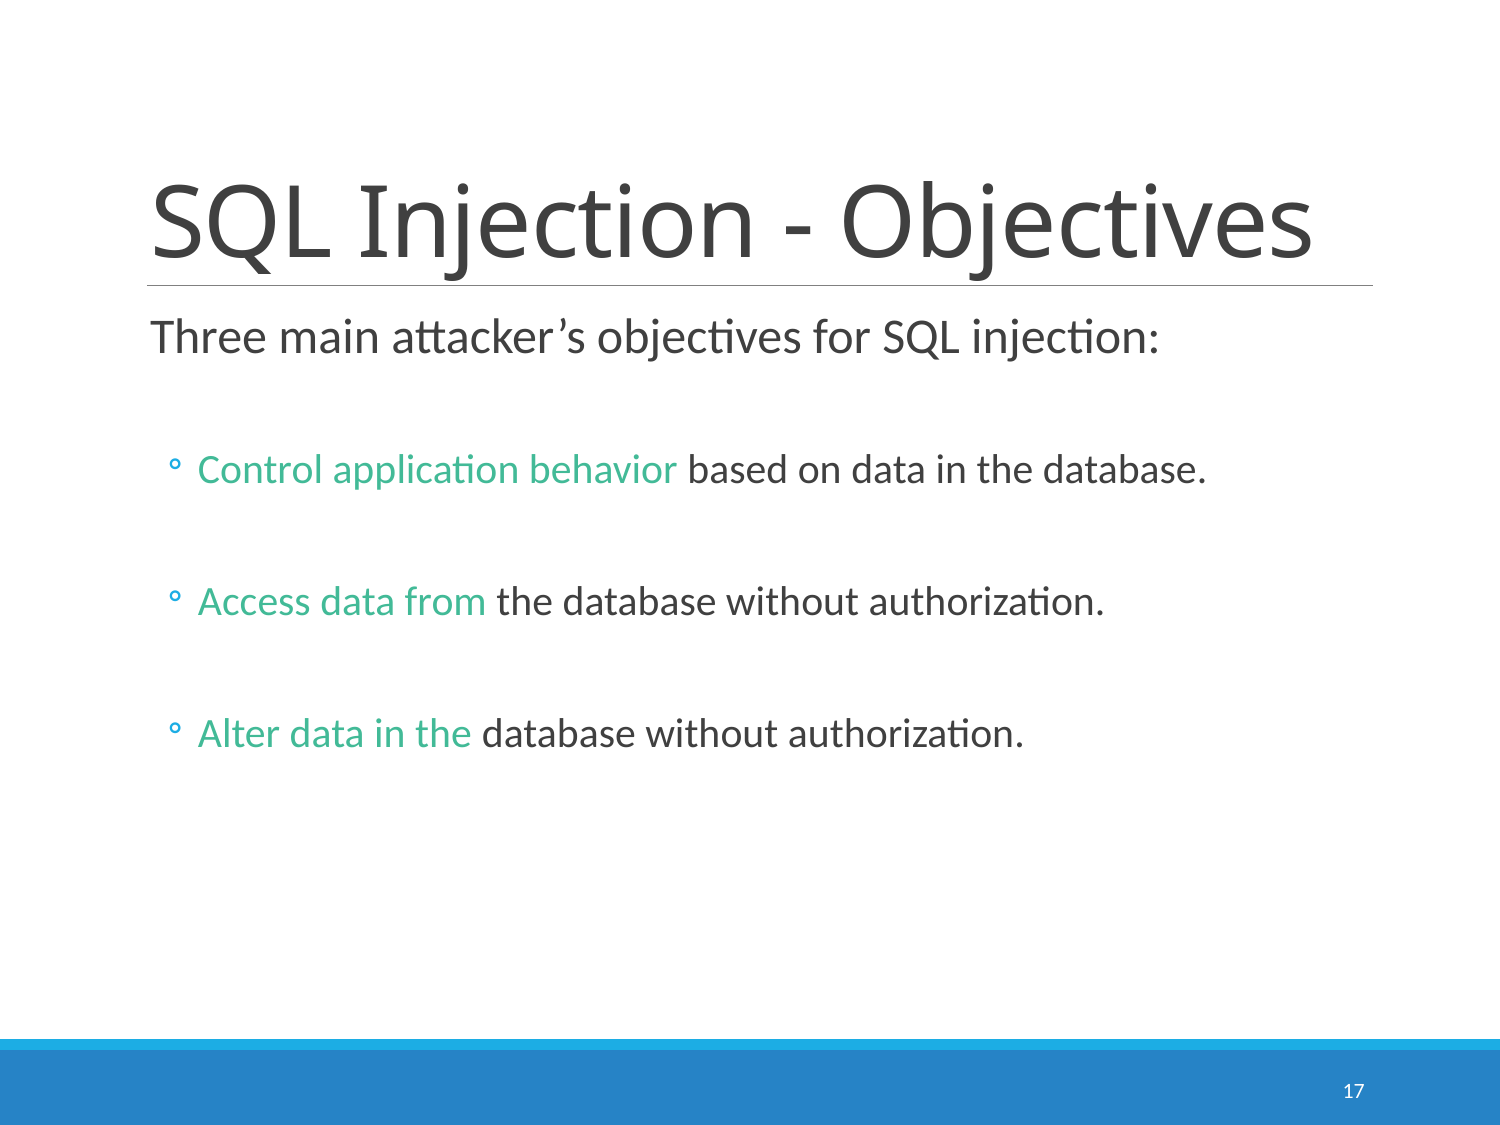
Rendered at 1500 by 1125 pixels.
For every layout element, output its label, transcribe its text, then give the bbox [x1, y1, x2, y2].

title SQL Injection - Objectives [135, 47, 1373, 285]
list Three main attacker’s objectives for SQL injection: Control application behavior based on data in the database. Access data from the database without authorization. Alter data in the database without authorization. [135, 302, 1373, 963]
slide_number 17 [1218, 1059, 1380, 1120]
